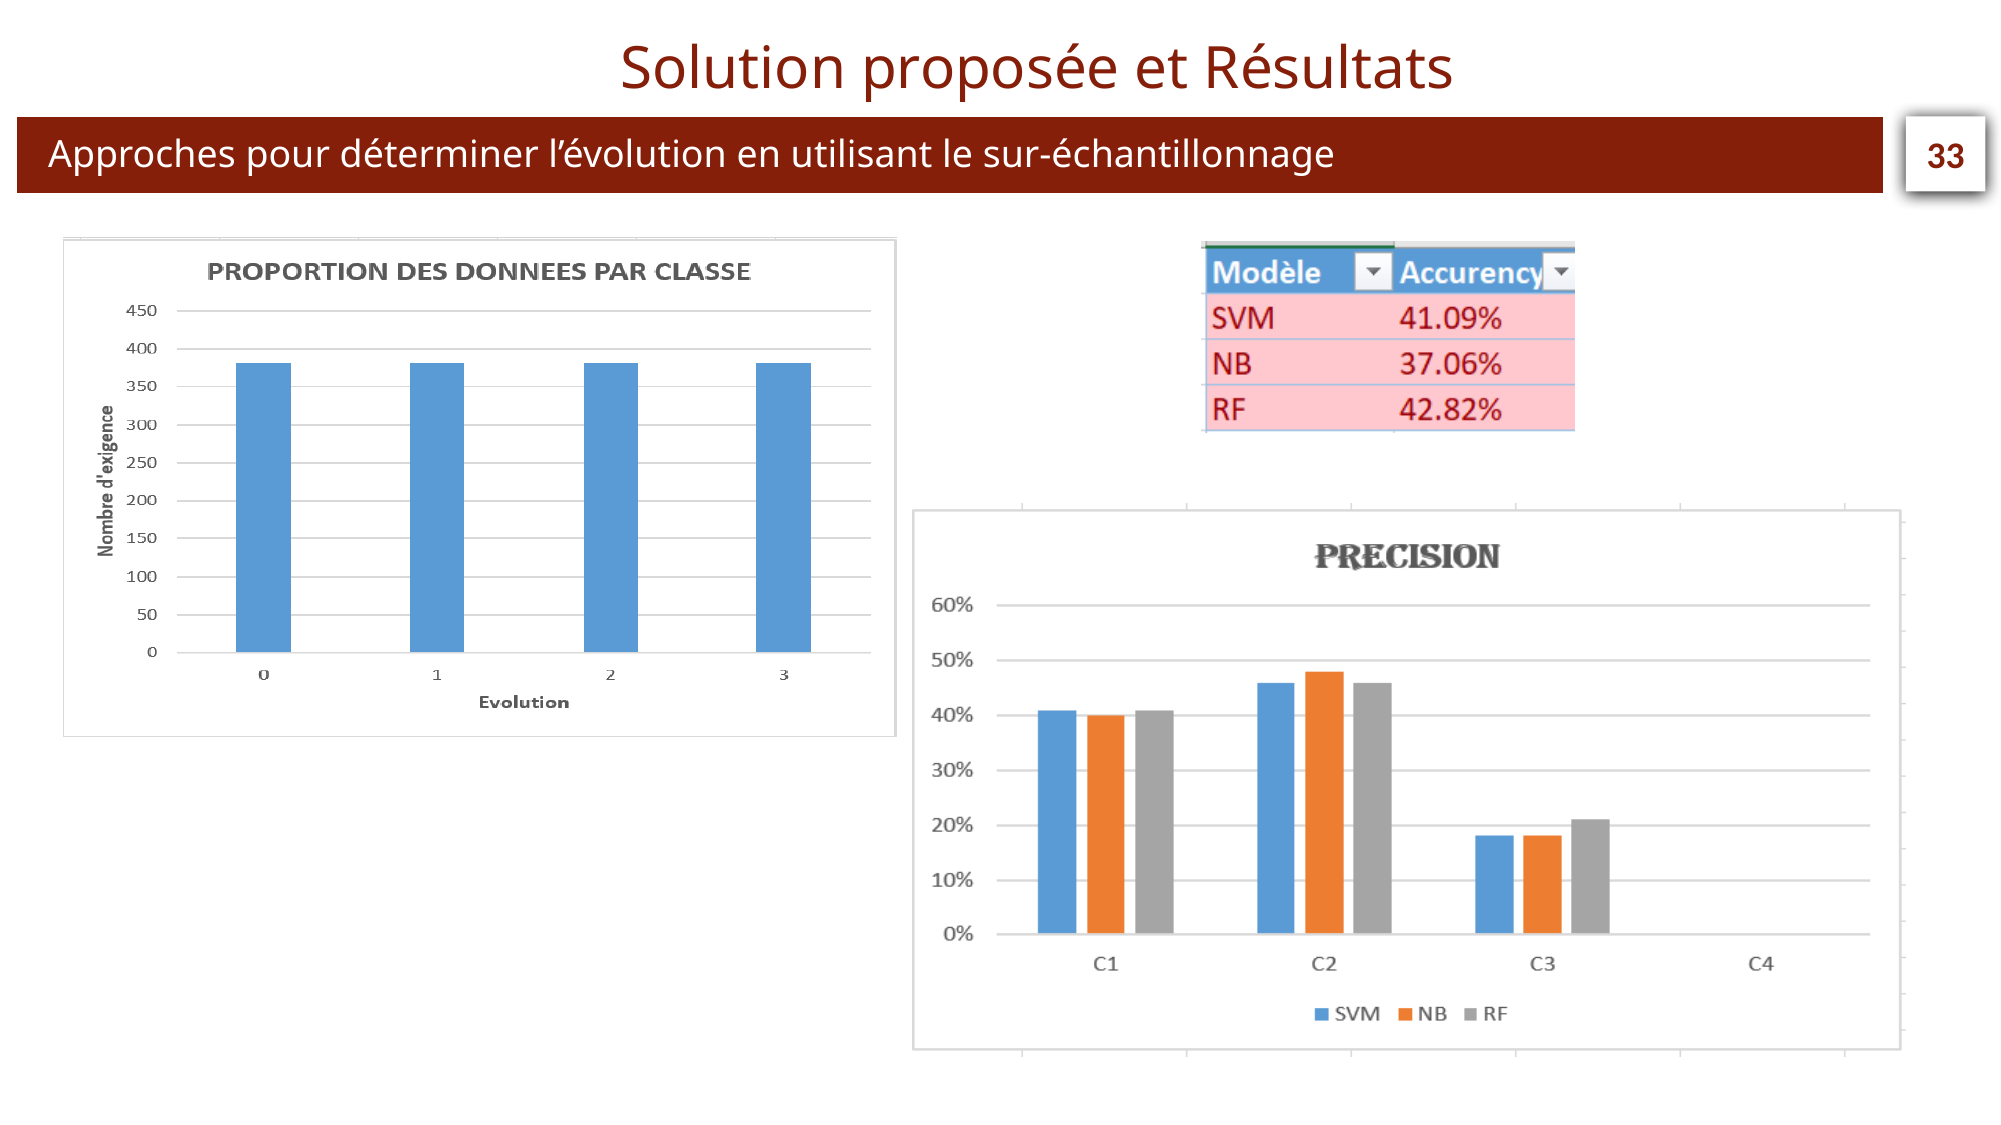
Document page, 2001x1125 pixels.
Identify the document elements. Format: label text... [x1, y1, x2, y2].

text_box [1620, 117, 1883, 193]
text_box [17, 117, 470, 193]
picture [1200, 241, 1575, 433]
slide_number 33 [1905, 116, 1986, 192]
text_box Solution proposée et Résultats [470, 22, 1620, 153]
picture [912, 503, 1906, 1057]
text_box Approches pour déterminer l’évolution en utilisant le sur-échantillonnage [33, 122, 1640, 367]
picture [63, 237, 897, 737]
